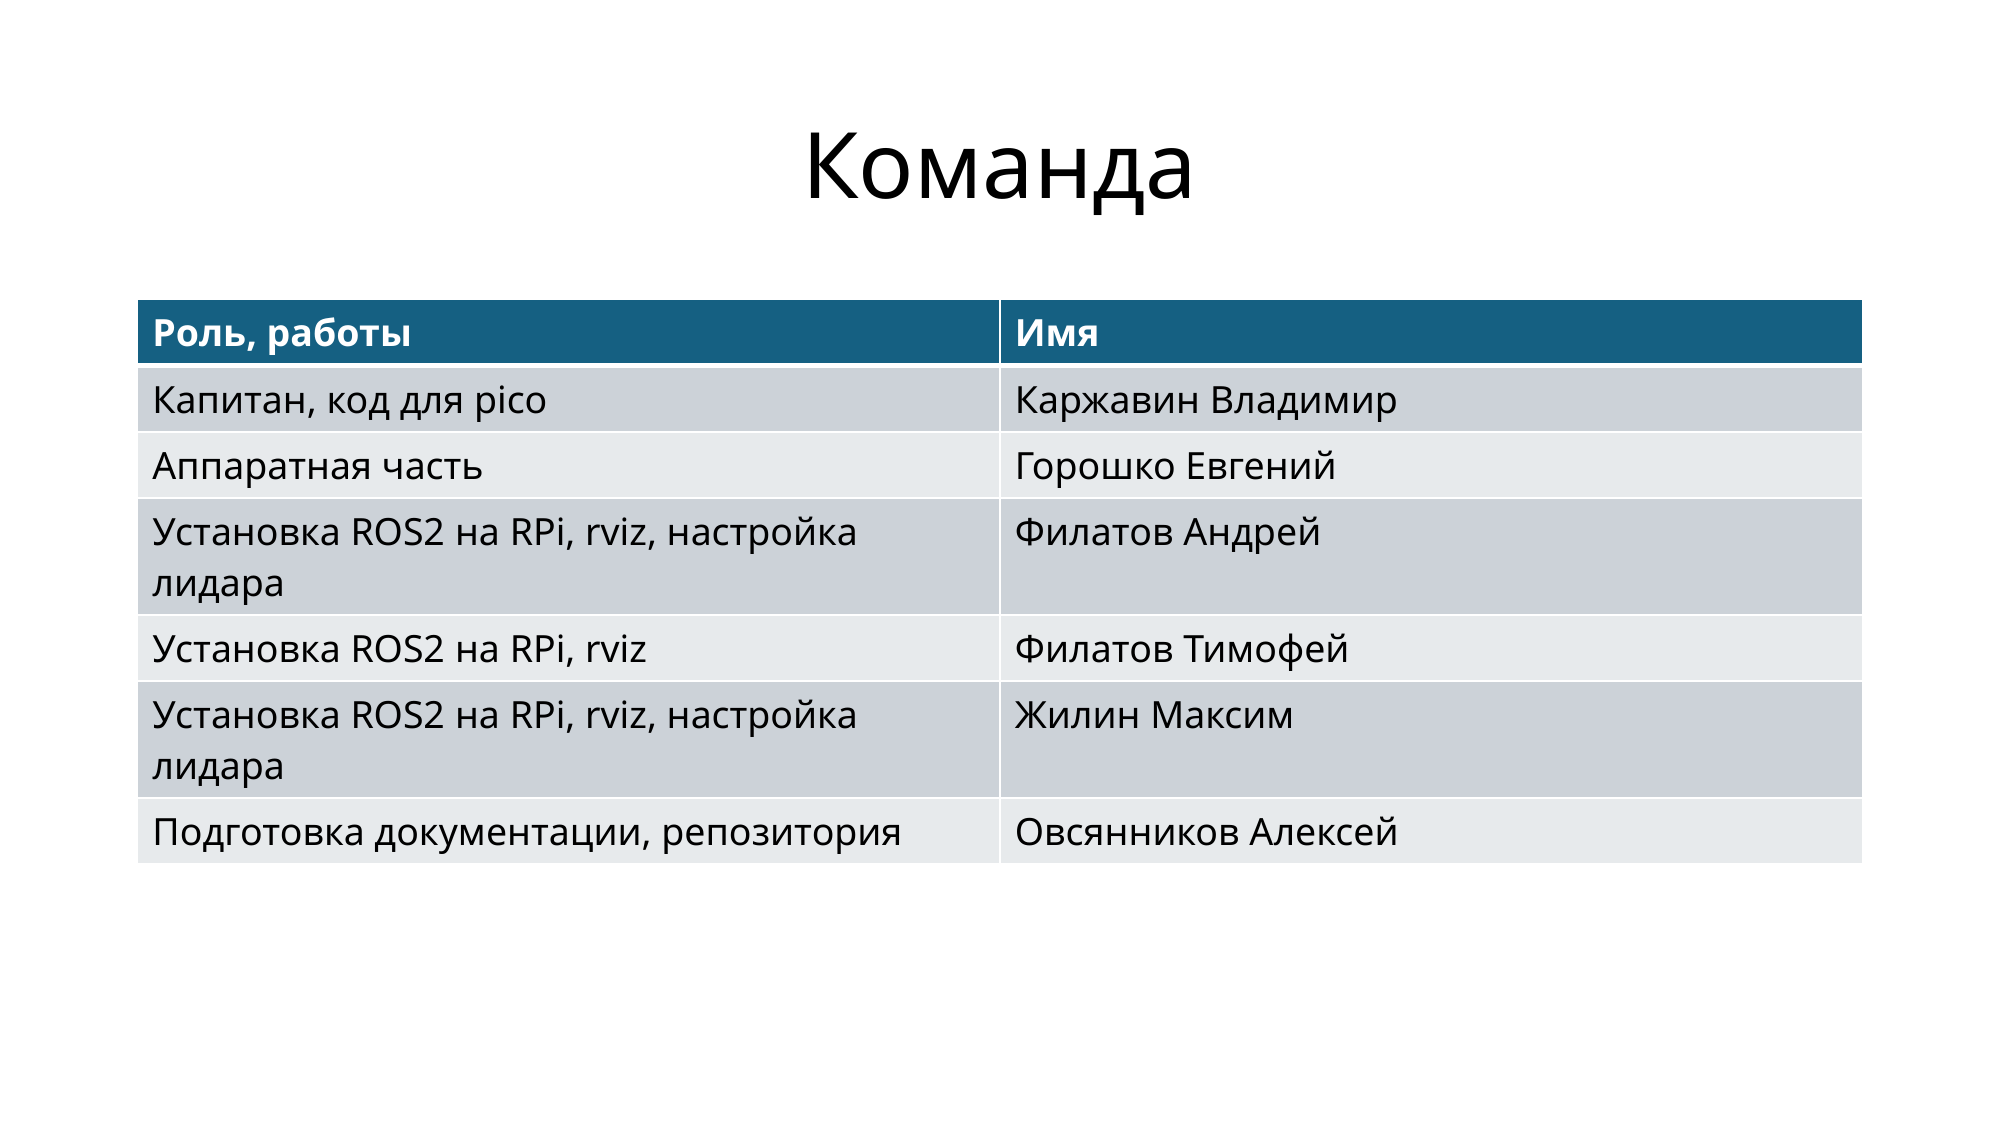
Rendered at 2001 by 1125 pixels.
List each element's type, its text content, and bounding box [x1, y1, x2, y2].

table_cell Филатов Андрей [1001, 499, 1862, 614]
table_cell Капитан, код для pico [138, 368, 999, 431]
table_cell Филатов Тимофей [1001, 616, 1862, 680]
table_cell Каржавин Владимир [1001, 368, 1862, 431]
table_header Роль, работы [138, 300, 999, 363]
table_cell Горошко Евгений [1001, 433, 1862, 497]
table_cell Установка ROS2 на RPi, rviz [138, 616, 999, 680]
table_cell Установка ROS2 на RPi, rviz, настройка лидара [138, 682, 999, 797]
title Команда [137, 59, 1863, 278]
table_cell Подготовка документации, репозитория [138, 799, 999, 863]
table_cell Установка ROS2 на RPi, rviz, настройка лидара [138, 499, 999, 614]
table_header Имя [1001, 300, 1862, 363]
table_cell Аппаратная часть [138, 433, 999, 497]
table_cell Жилин Максим [1001, 682, 1862, 797]
table_cell Овсянников Алексей [1001, 799, 1862, 863]
